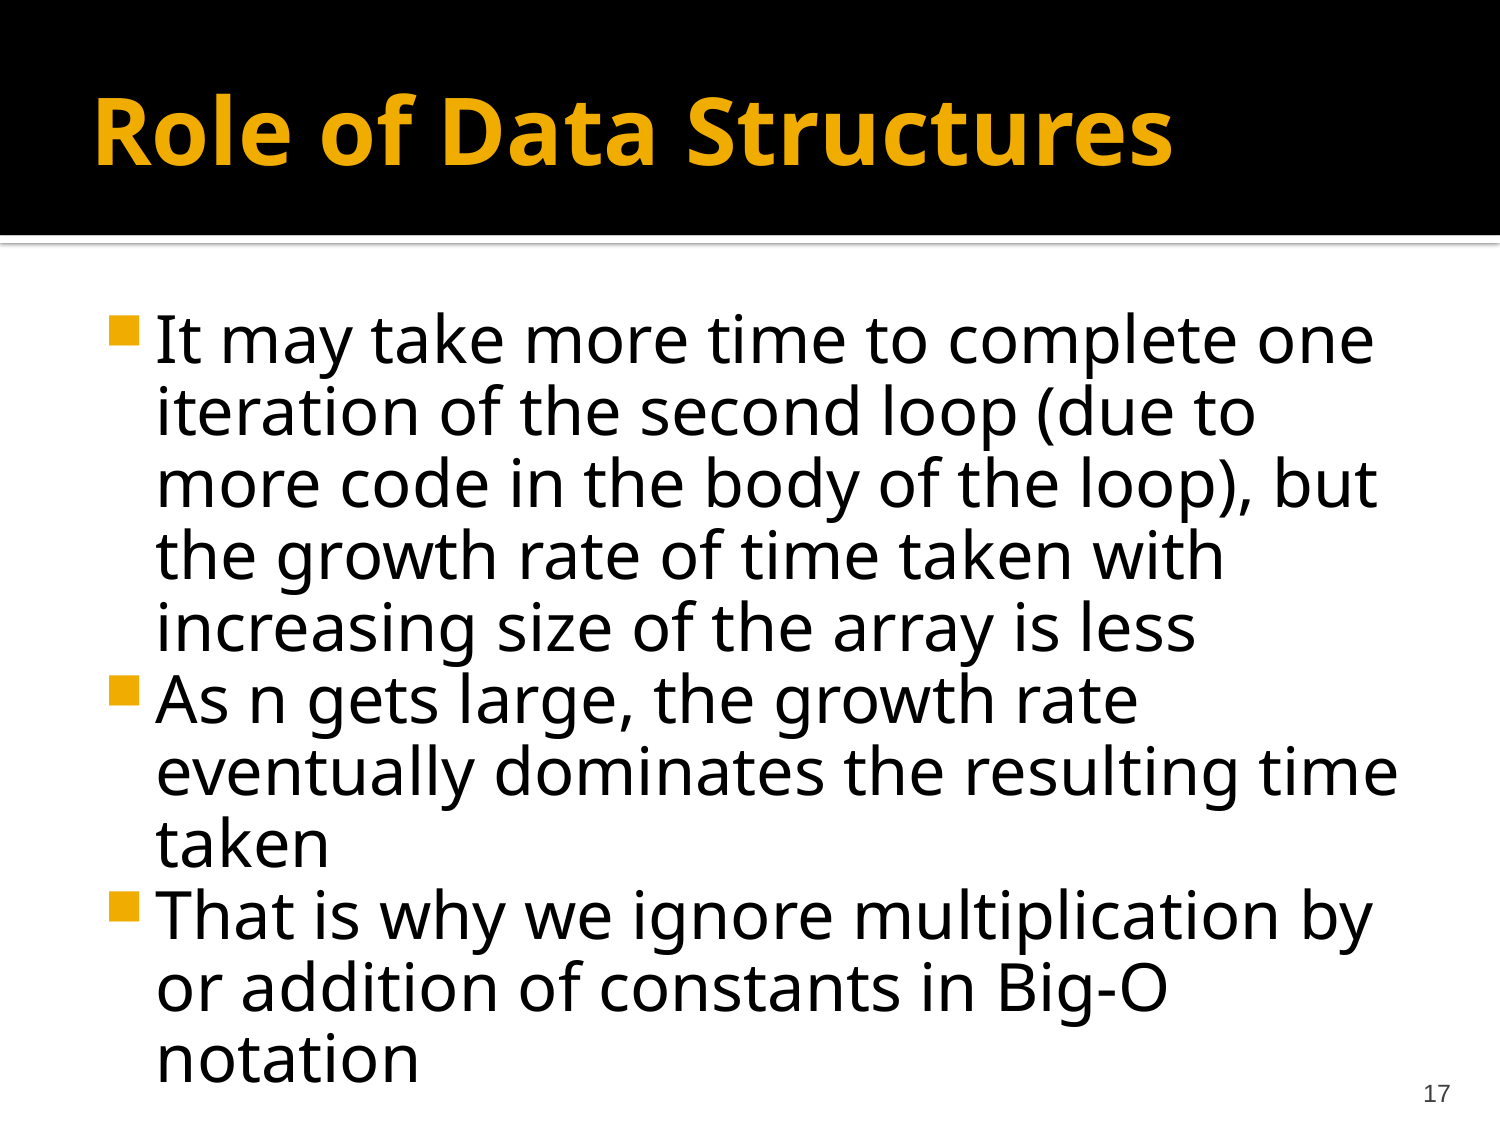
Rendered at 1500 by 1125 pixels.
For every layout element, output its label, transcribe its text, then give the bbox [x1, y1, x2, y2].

title Role of Data Structures [75, 25, 1425, 231]
list It may take more time to complete one iteration of the second loop (due to more code in the body of the loop), but the growth rate of time taken with increasing size of the array is less As n gets large, the growth rate eventually dominates the resulting time taken That is why we ignore multiplication by or addition of constants in Big-O notation [75, 291, 1425, 1050]
slide_number 17 [1345, 1062, 1467, 1108]
